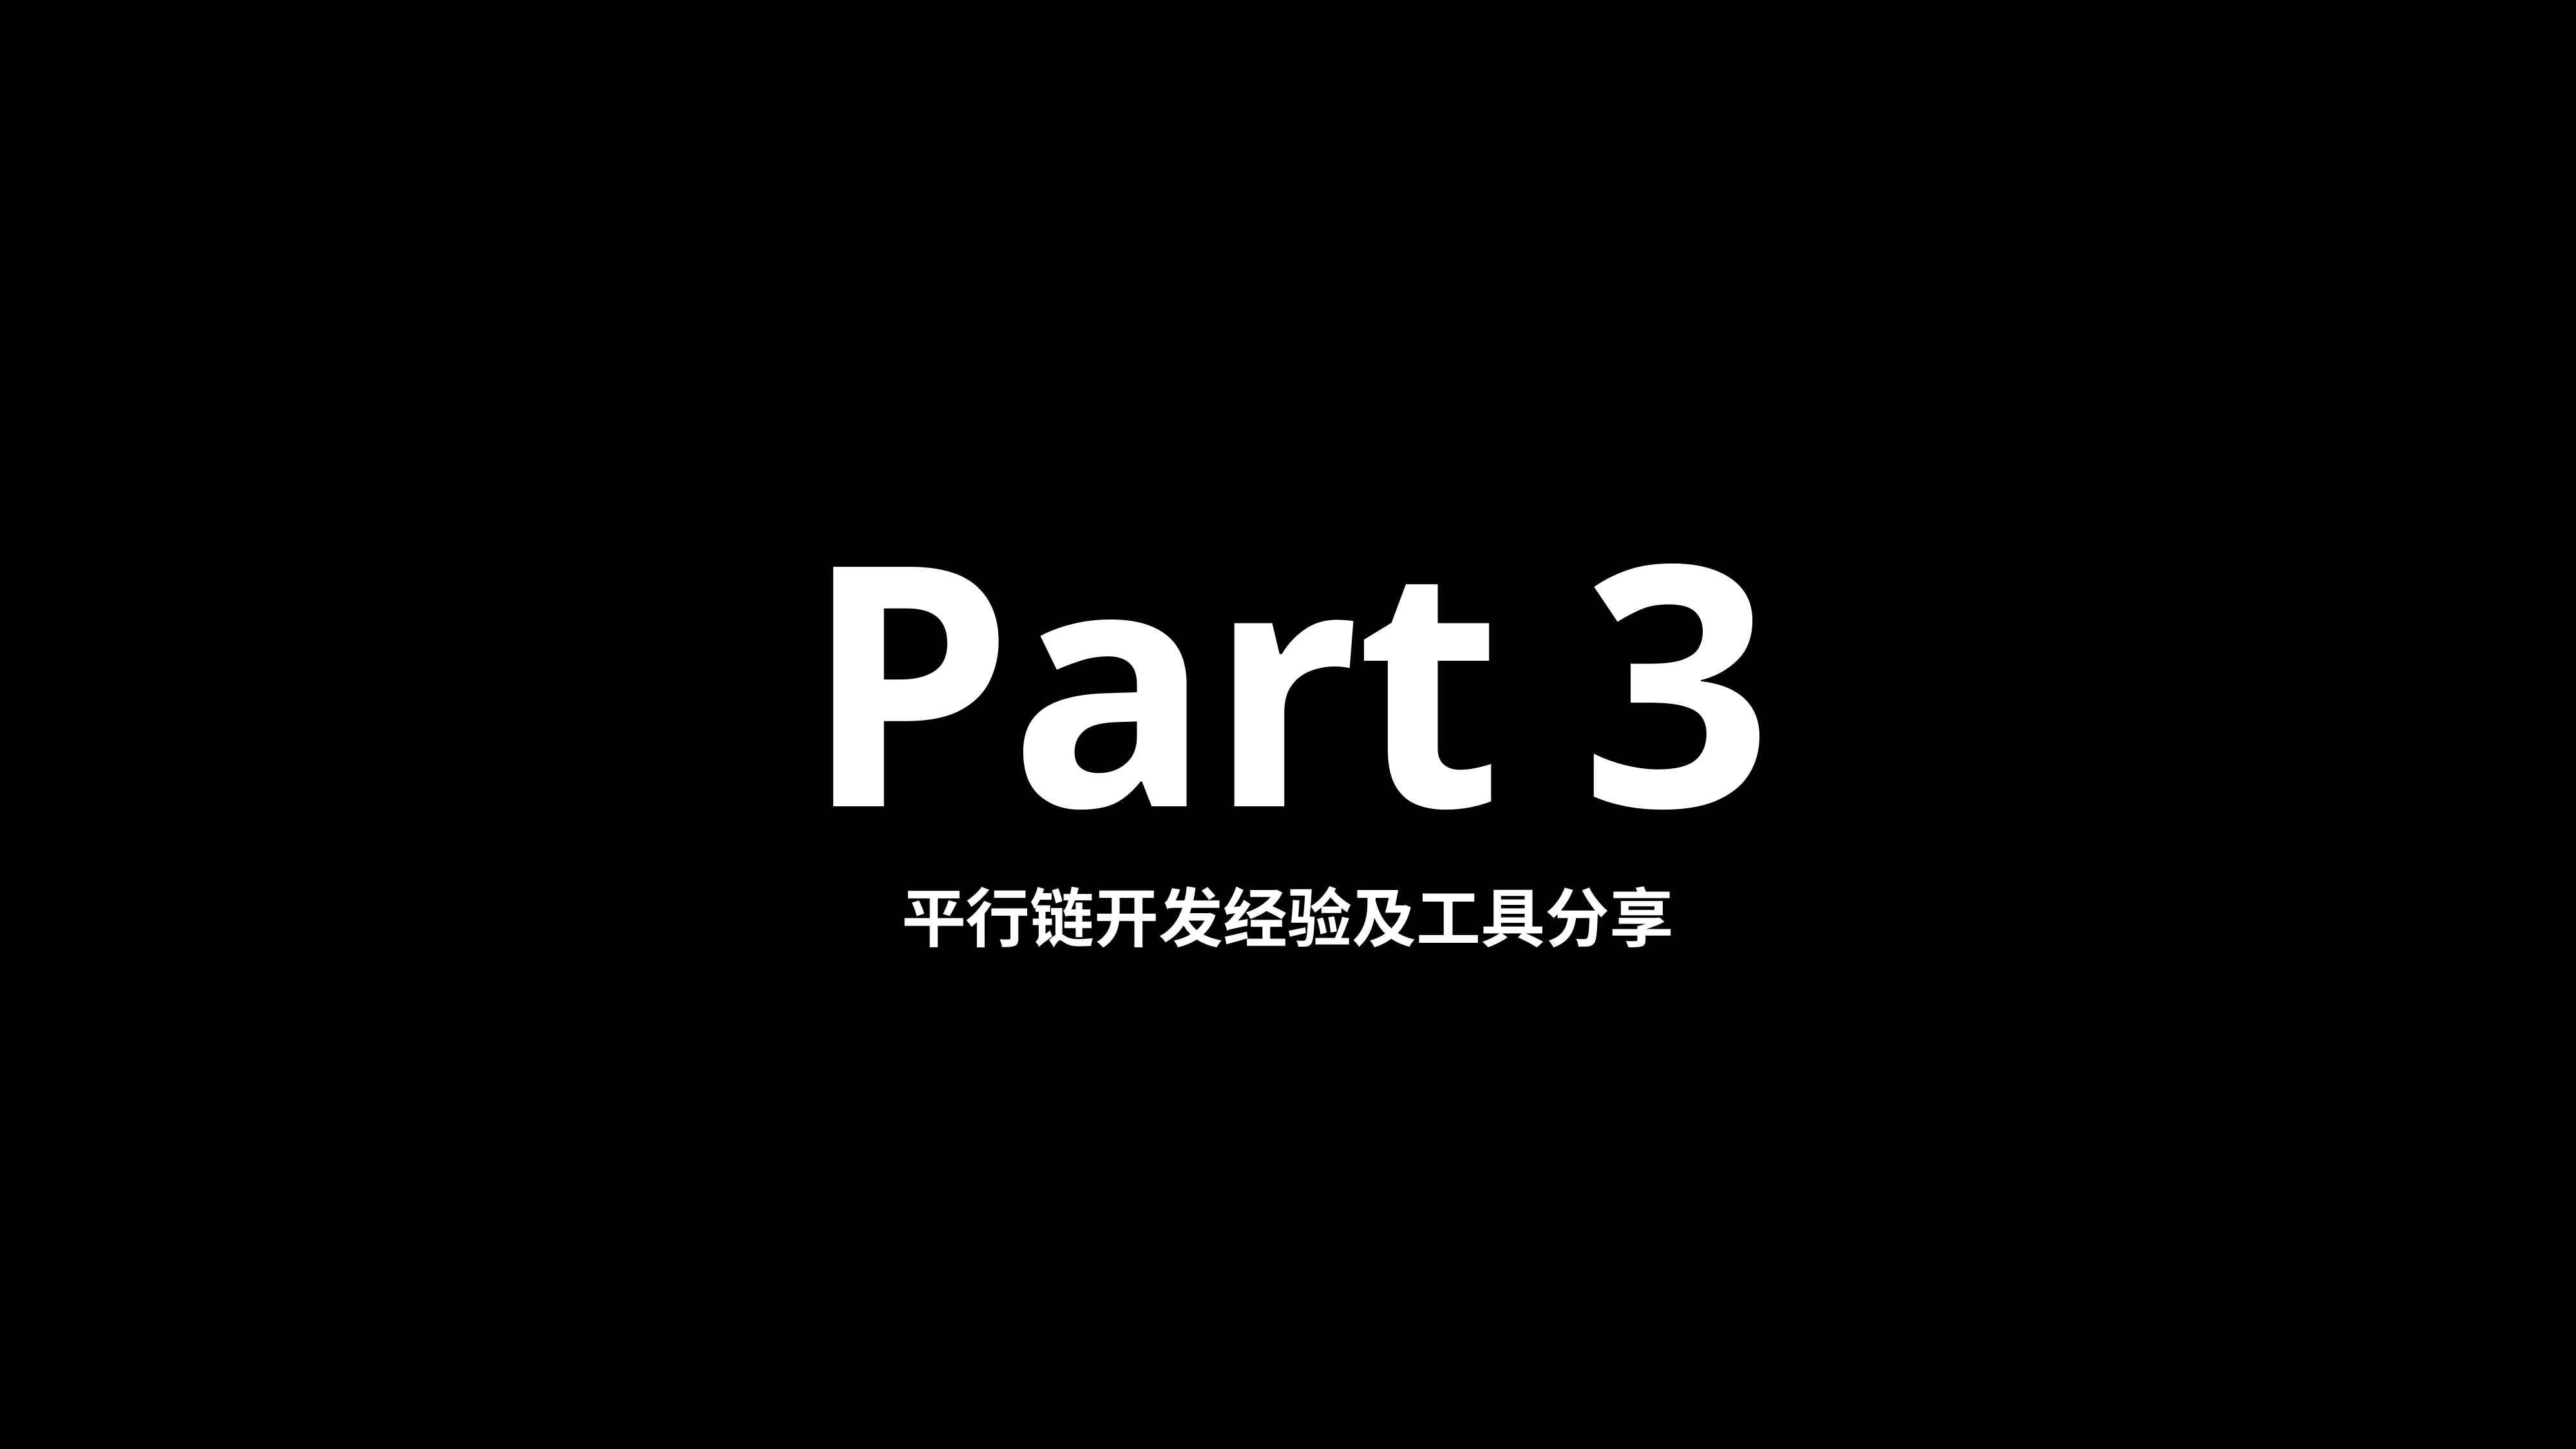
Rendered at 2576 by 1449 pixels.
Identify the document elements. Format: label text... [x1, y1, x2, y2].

list 平行链开发经验及工具分享 [127, 877, 2449, 972]
list Part 3 [127, 98, 2449, 877]
